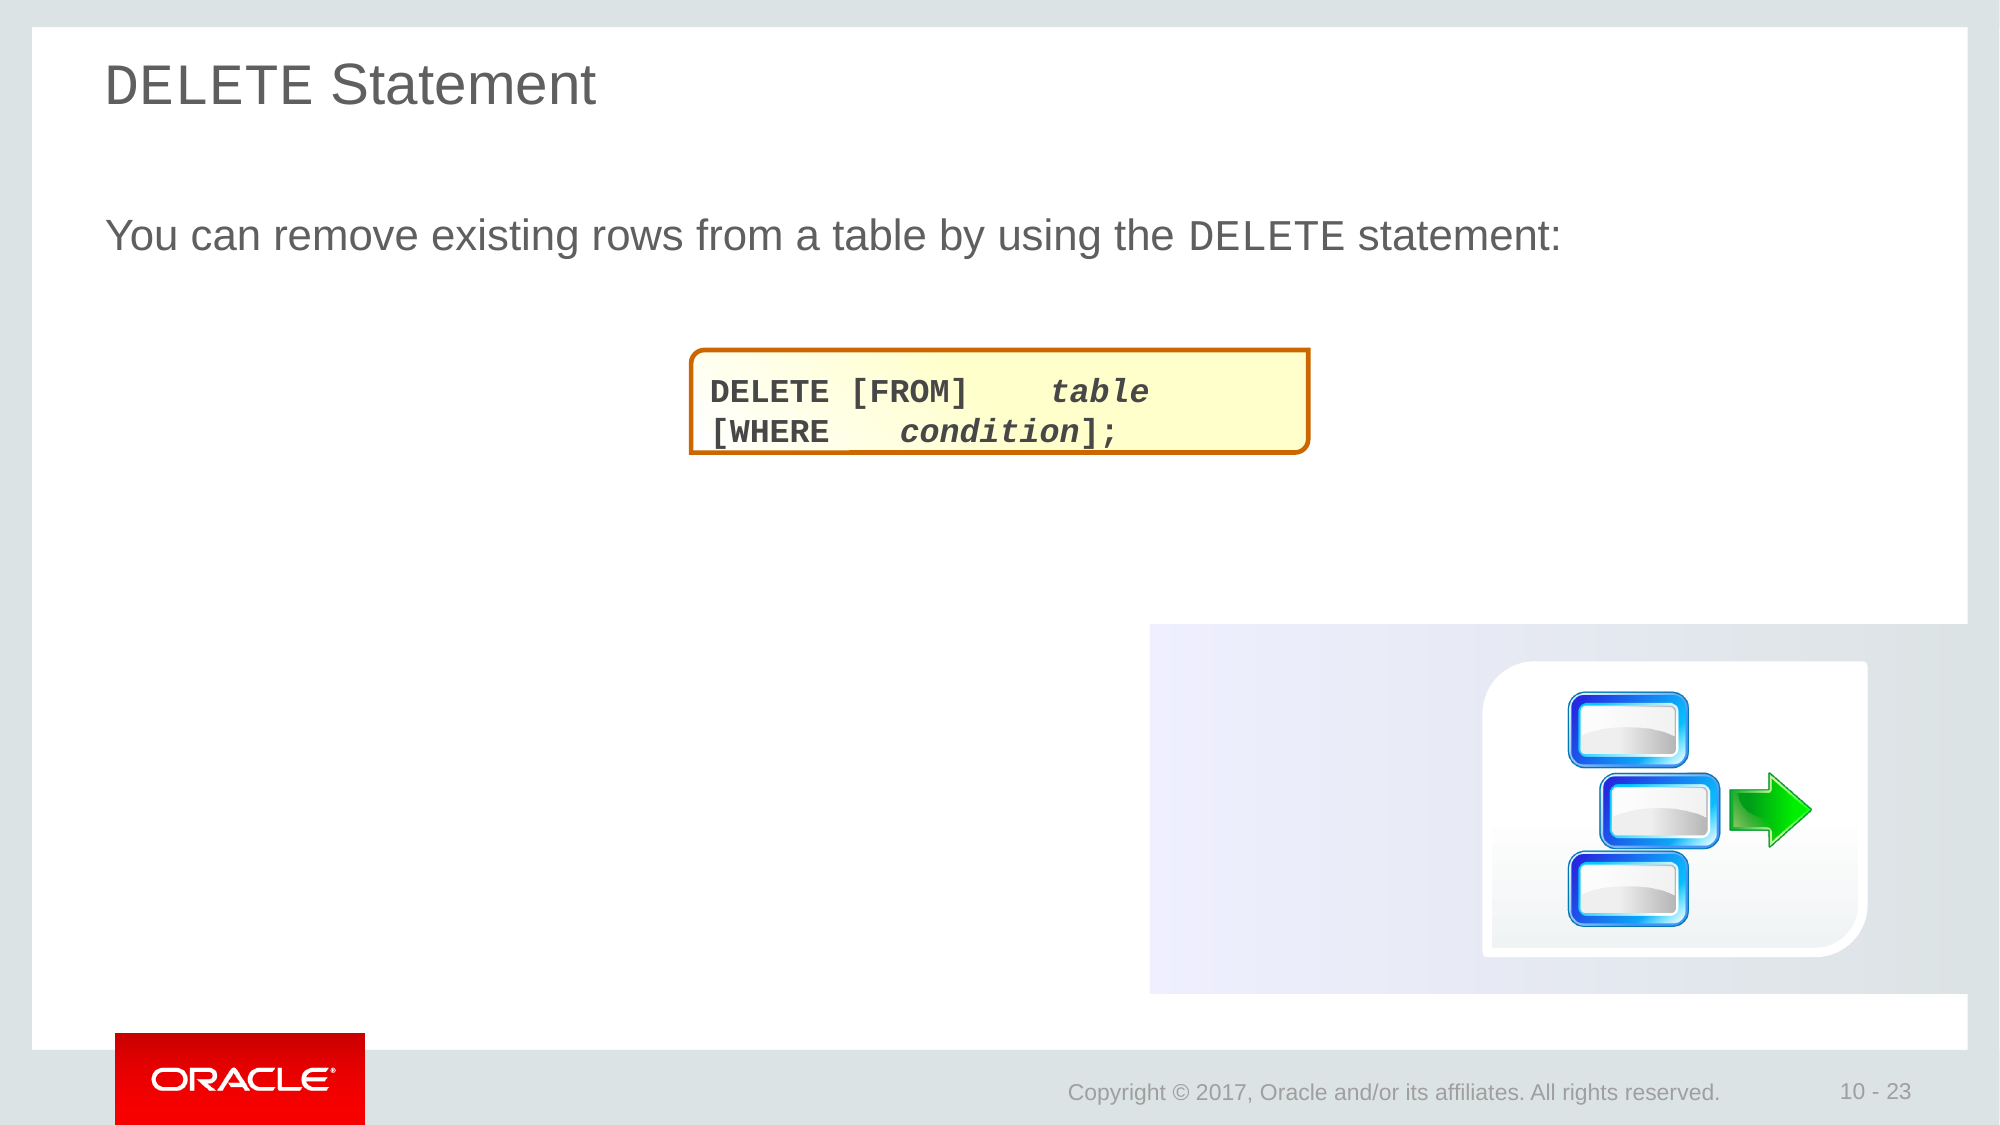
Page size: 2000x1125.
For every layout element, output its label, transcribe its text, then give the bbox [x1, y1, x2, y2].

text_box [1149, 624, 1970, 994]
list You can remove existing rows from a table by using the DELETE statement: [101, 203, 1898, 505]
picture [1567, 691, 1813, 928]
title DELETE Statement [101, 43, 1898, 188]
text_box [1487, 665, 1863, 953]
picture [115, 1033, 365, 1125]
text_box DELETE [FROM] table [WHERE condition]; [691, 349, 1309, 453]
picture [1567, 691, 1580, 705]
